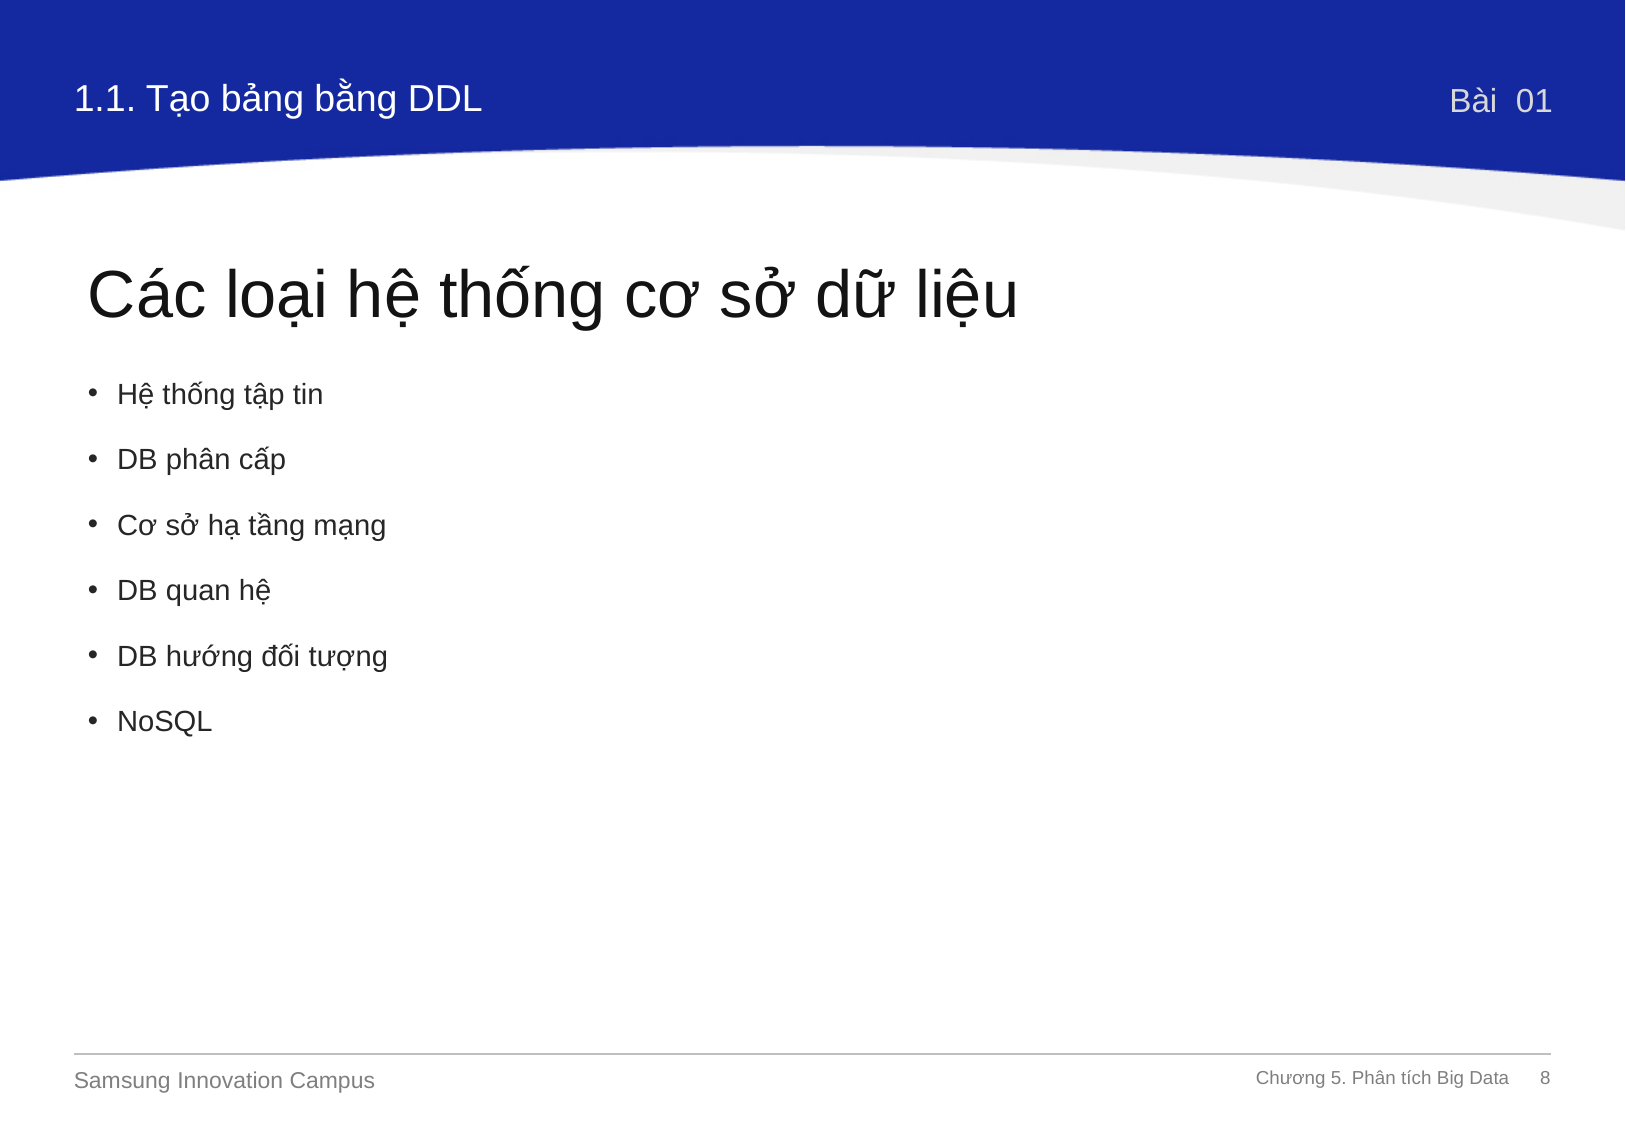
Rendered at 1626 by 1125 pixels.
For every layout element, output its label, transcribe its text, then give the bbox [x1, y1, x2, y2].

picture [0, 0, 1625, 1125]
list 1.1. Tạo bảng bằng DDL [73, 73, 1291, 119]
list Hệ thống tập tin DB phân cấp Cơ sở hạ tầng mạng DB quan hệ DB hướng đối tượng NoSQL [87, 365, 1531, 516]
list Các loại hệ thống cơ sở dữ liệu [87, 249, 1531, 331]
list Bài 01 [1423, 79, 1554, 120]
